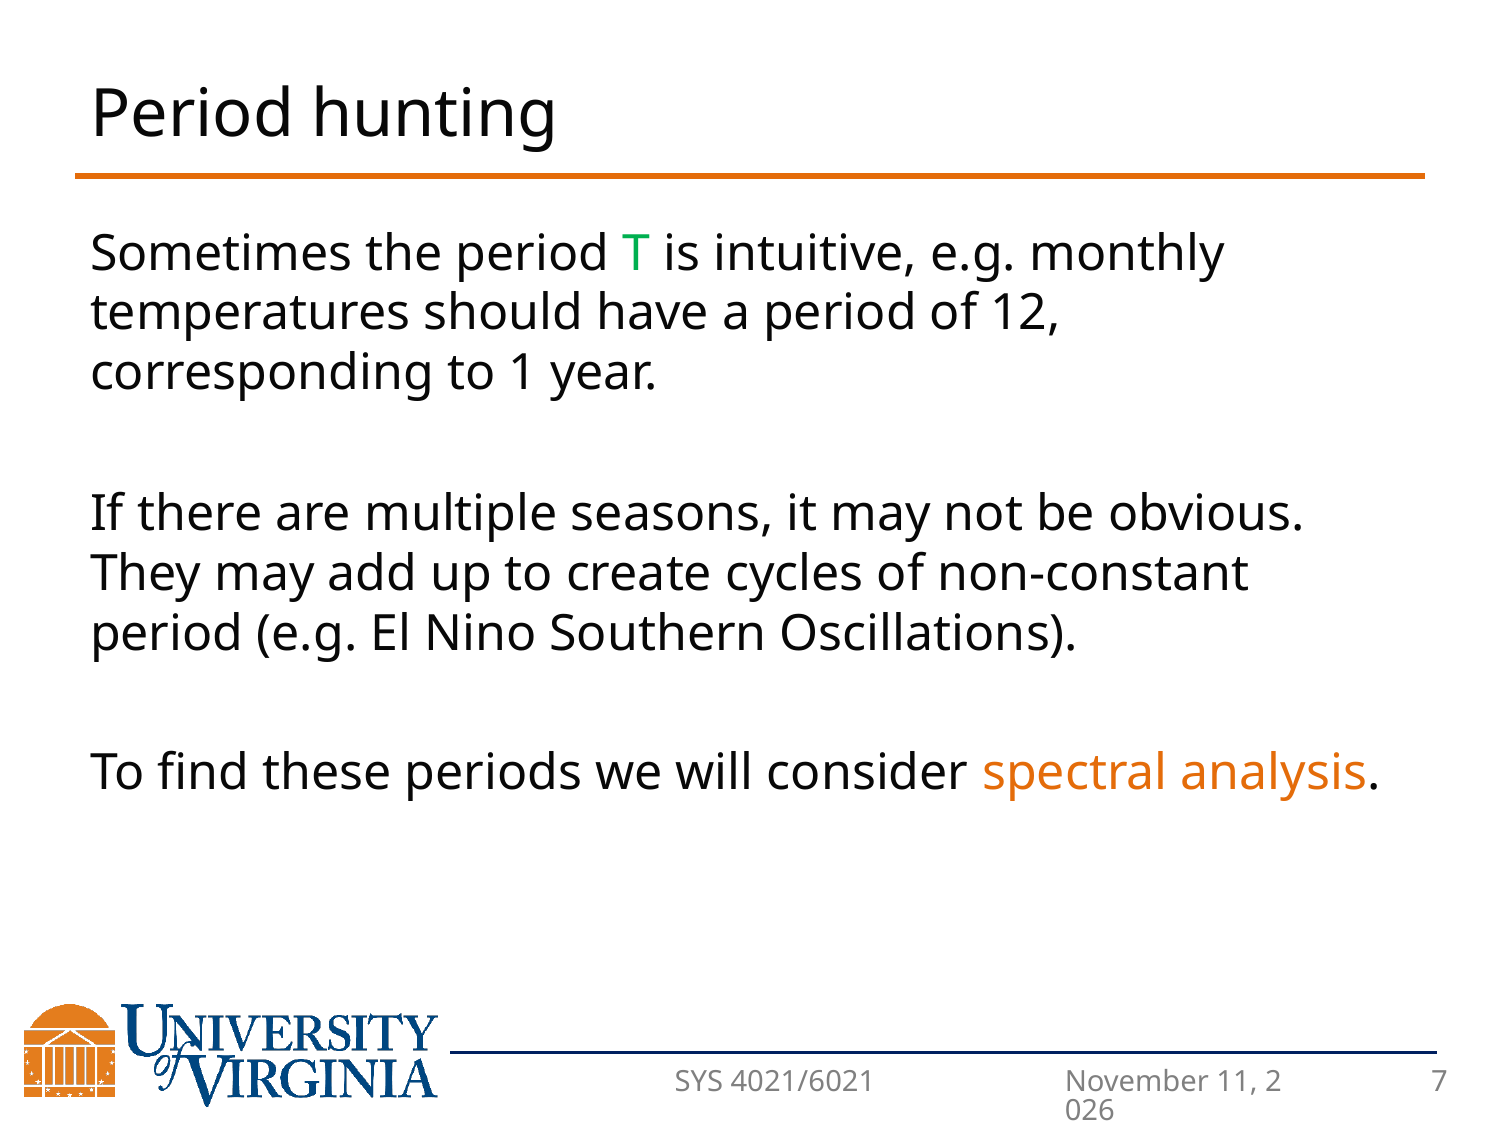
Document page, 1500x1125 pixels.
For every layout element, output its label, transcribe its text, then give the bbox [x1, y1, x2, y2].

list Sometimes the period T is intuitive, e.g. monthly temperatures should have a period of 12, corresponding to 1 year. If there are multiple seasons, it may not be obvious. They may add up to create cycles of non-constant period (e.g. El Nino Southern Oscillations). To find these periods we will consider spectral analysis. [75, 212, 1425, 975]
title Period hunting [75, 45, 1425, 175]
picture [24, 1004, 438, 1109]
